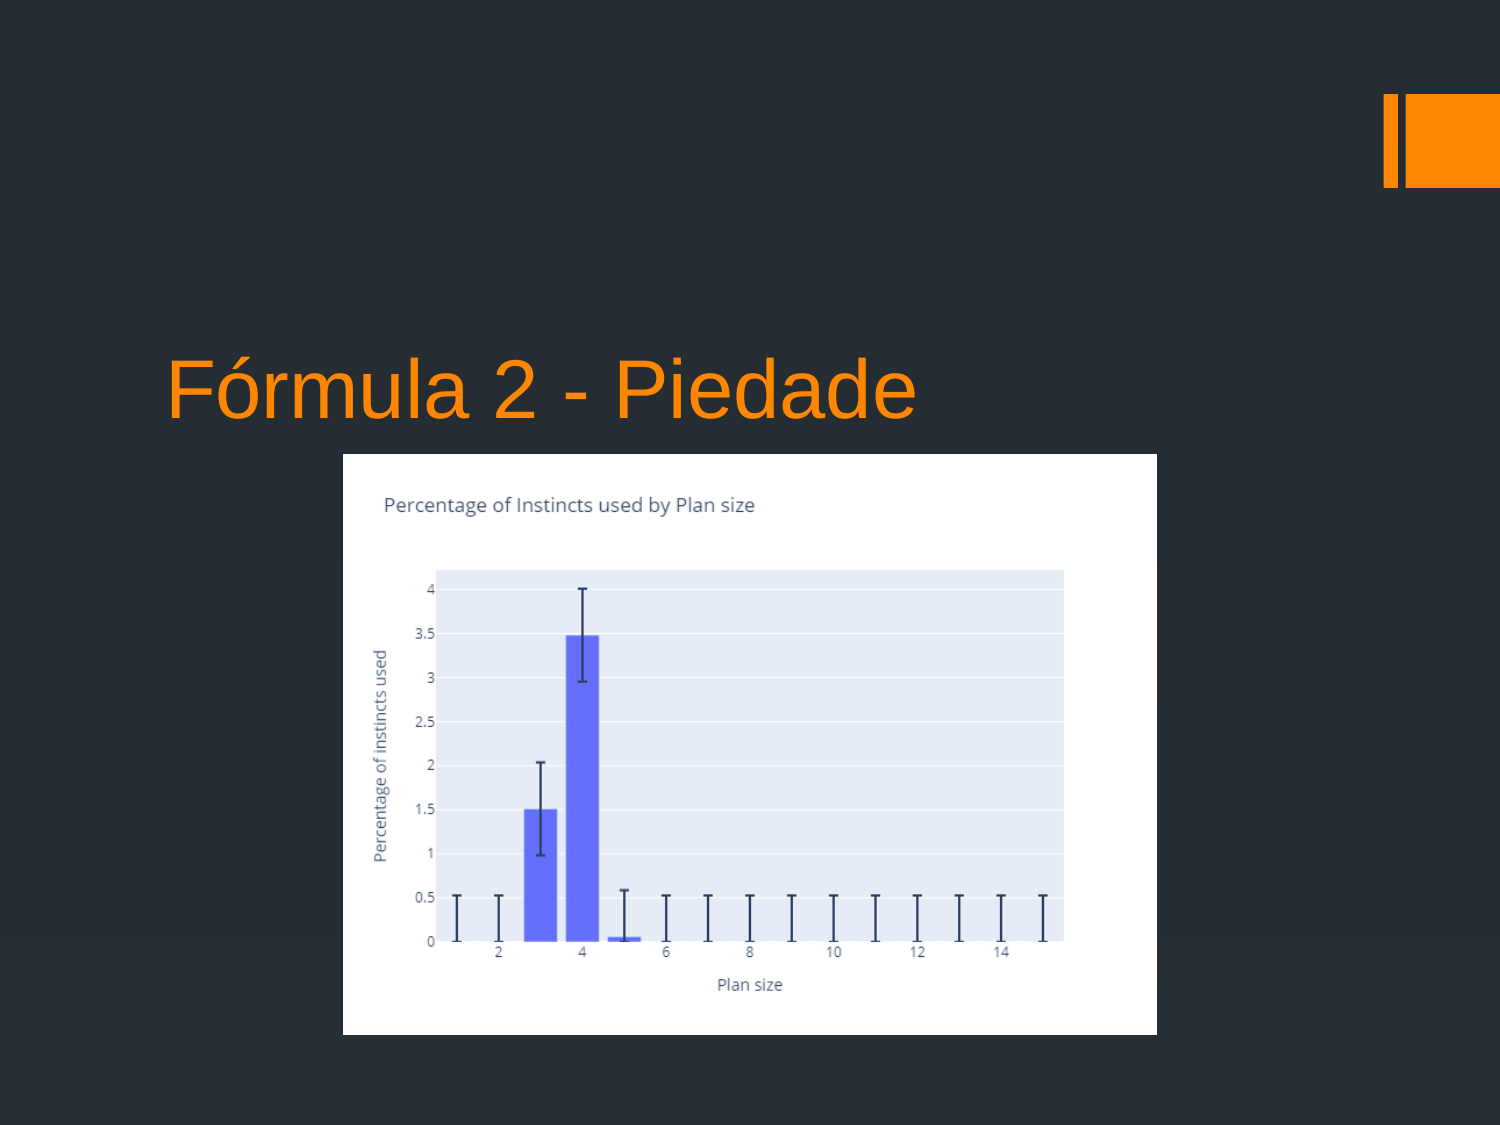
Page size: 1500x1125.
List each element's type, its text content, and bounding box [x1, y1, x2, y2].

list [343, 453, 1157, 1036]
title Fórmula 2 - Piedade [150, 253, 1350, 443]
